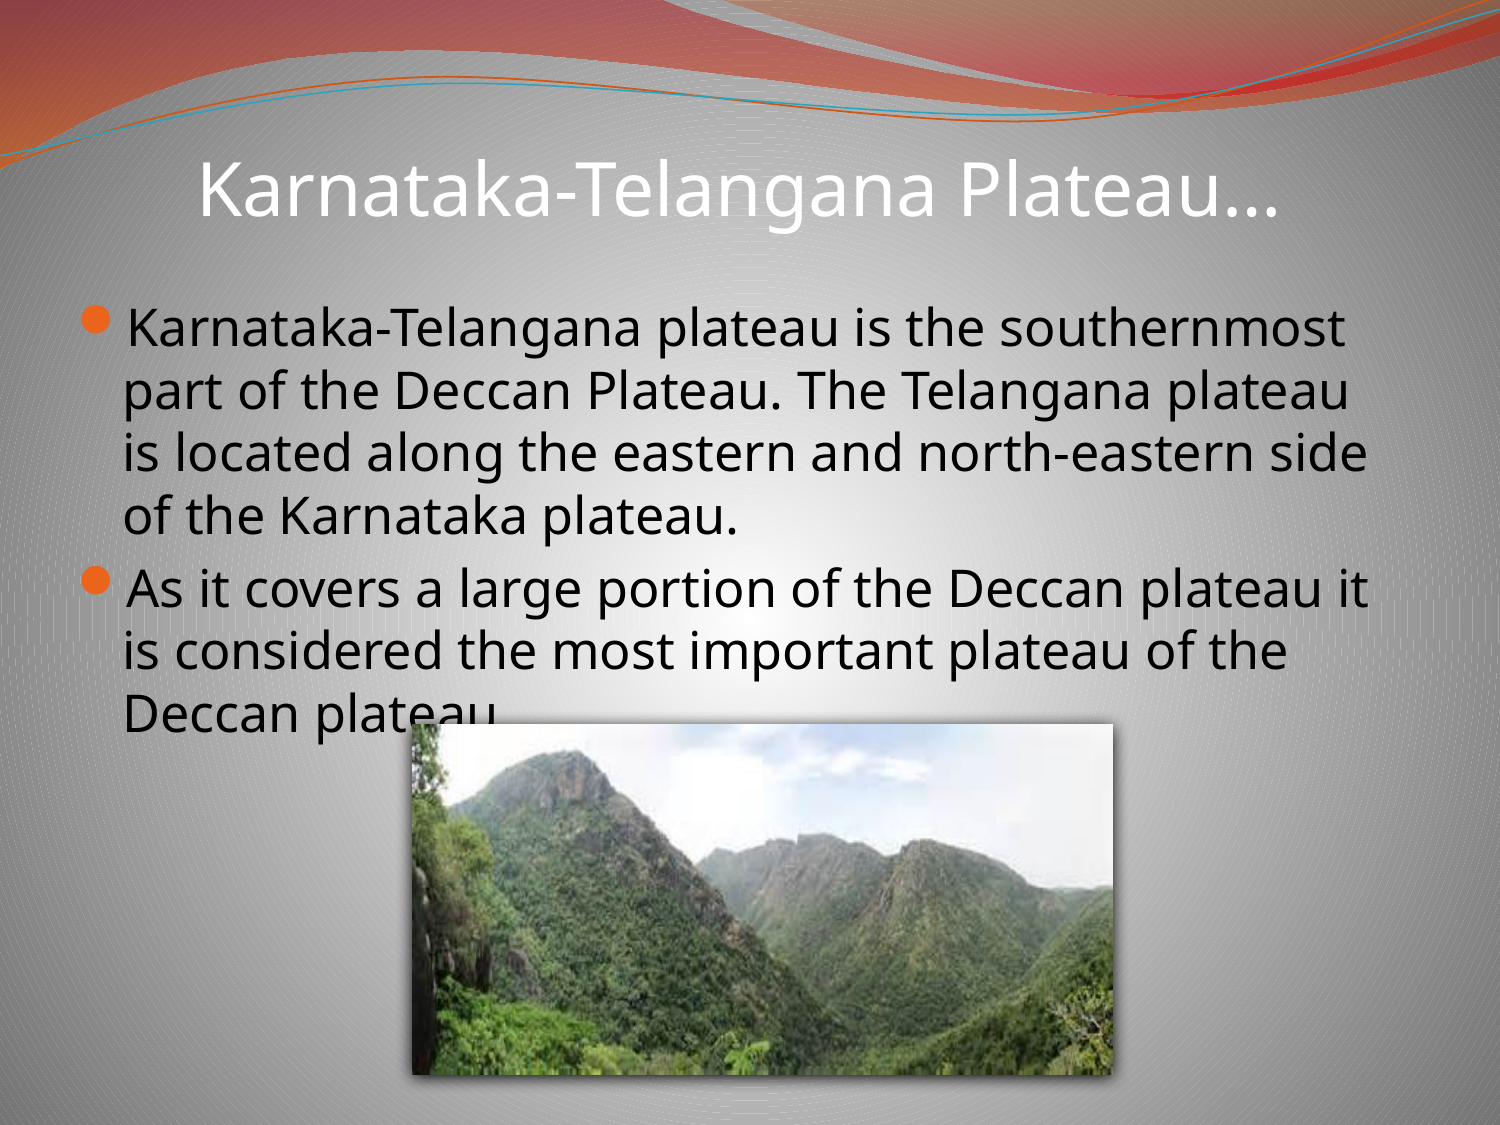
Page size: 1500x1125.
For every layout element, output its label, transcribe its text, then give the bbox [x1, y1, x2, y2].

title Karnataka-Telangana Plateau… [87, 50, 1438, 238]
picture [412, 724, 1113, 1076]
list Karnataka-Telangana plateau is the southernmost part of the Deccan Plateau. The Telangana plateau is located along the eastern and north-eastern side of the Karnataka plateau. As it covers a large portion of the Deccan plateau it is considered the most important plateau of the Deccan plateau. [62, 287, 1413, 750]
